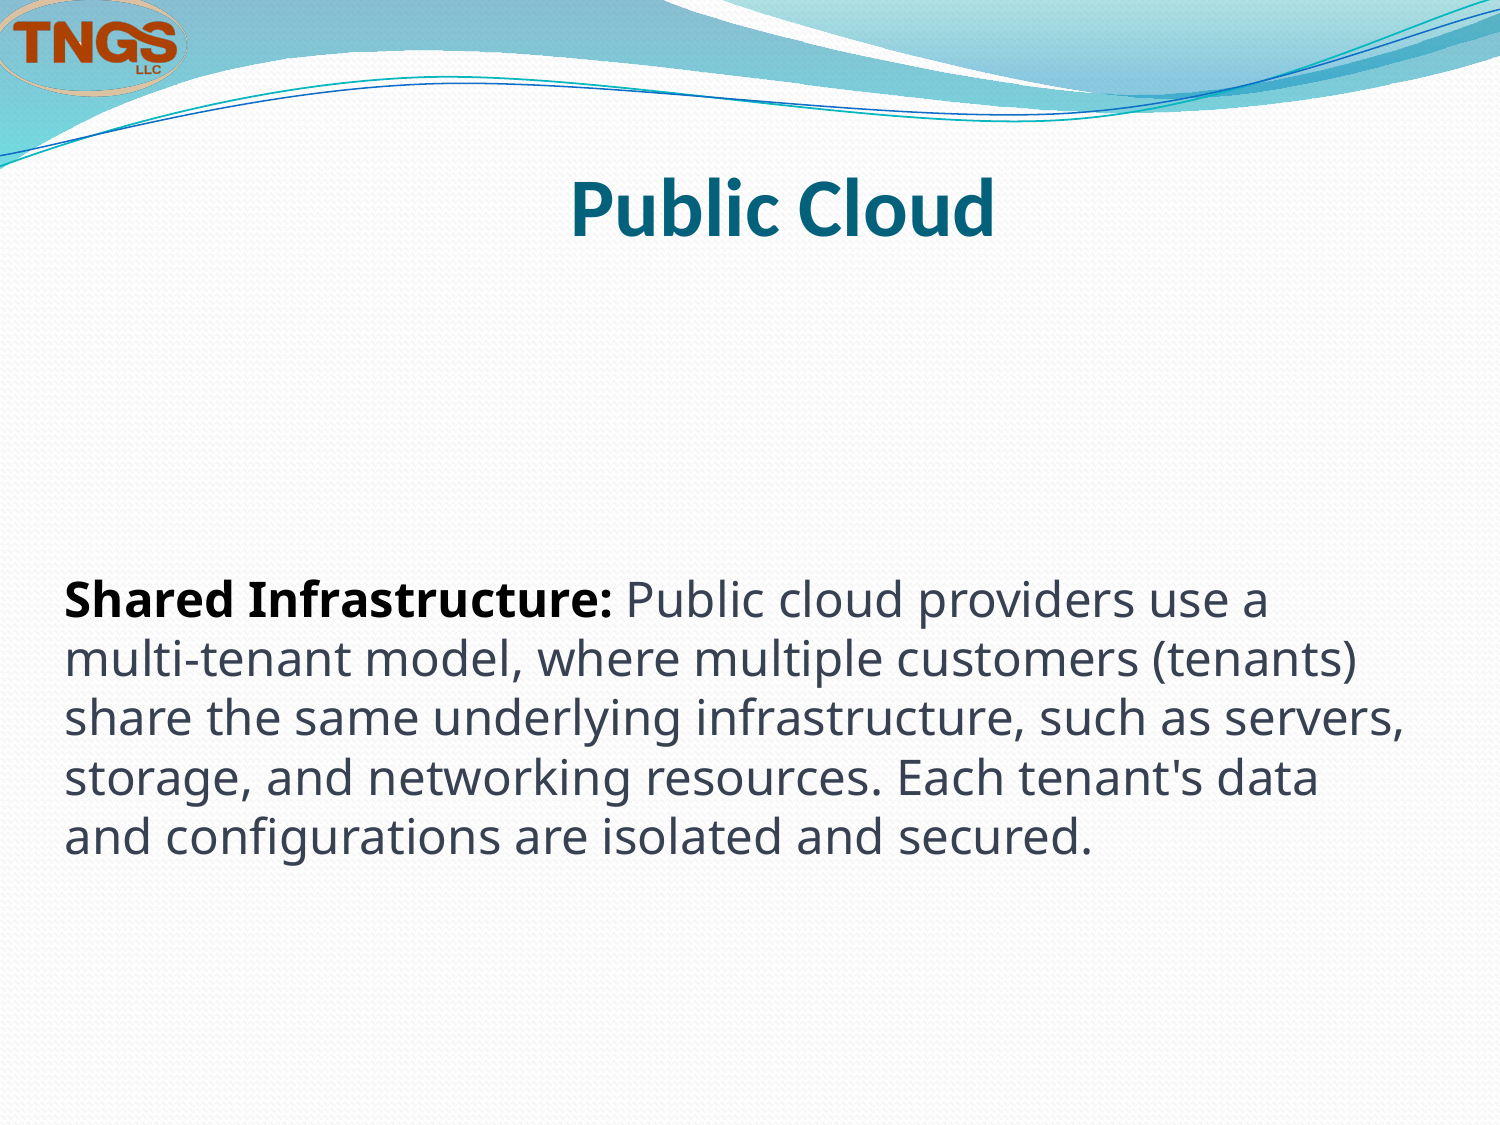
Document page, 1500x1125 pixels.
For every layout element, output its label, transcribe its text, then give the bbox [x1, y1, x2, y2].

picture [0, 0, 188, 97]
title Public Cloud [187, 137, 1400, 253]
text_box Shared Infrastructure: Public cloud providers use a multi-tenant model, where multiple customers (tenants) share the same underlying infrastructure, such as servers, storage, and networking resources. Each tenant's data and configurations are isolated and secured. [50, 560, 1425, 906]
